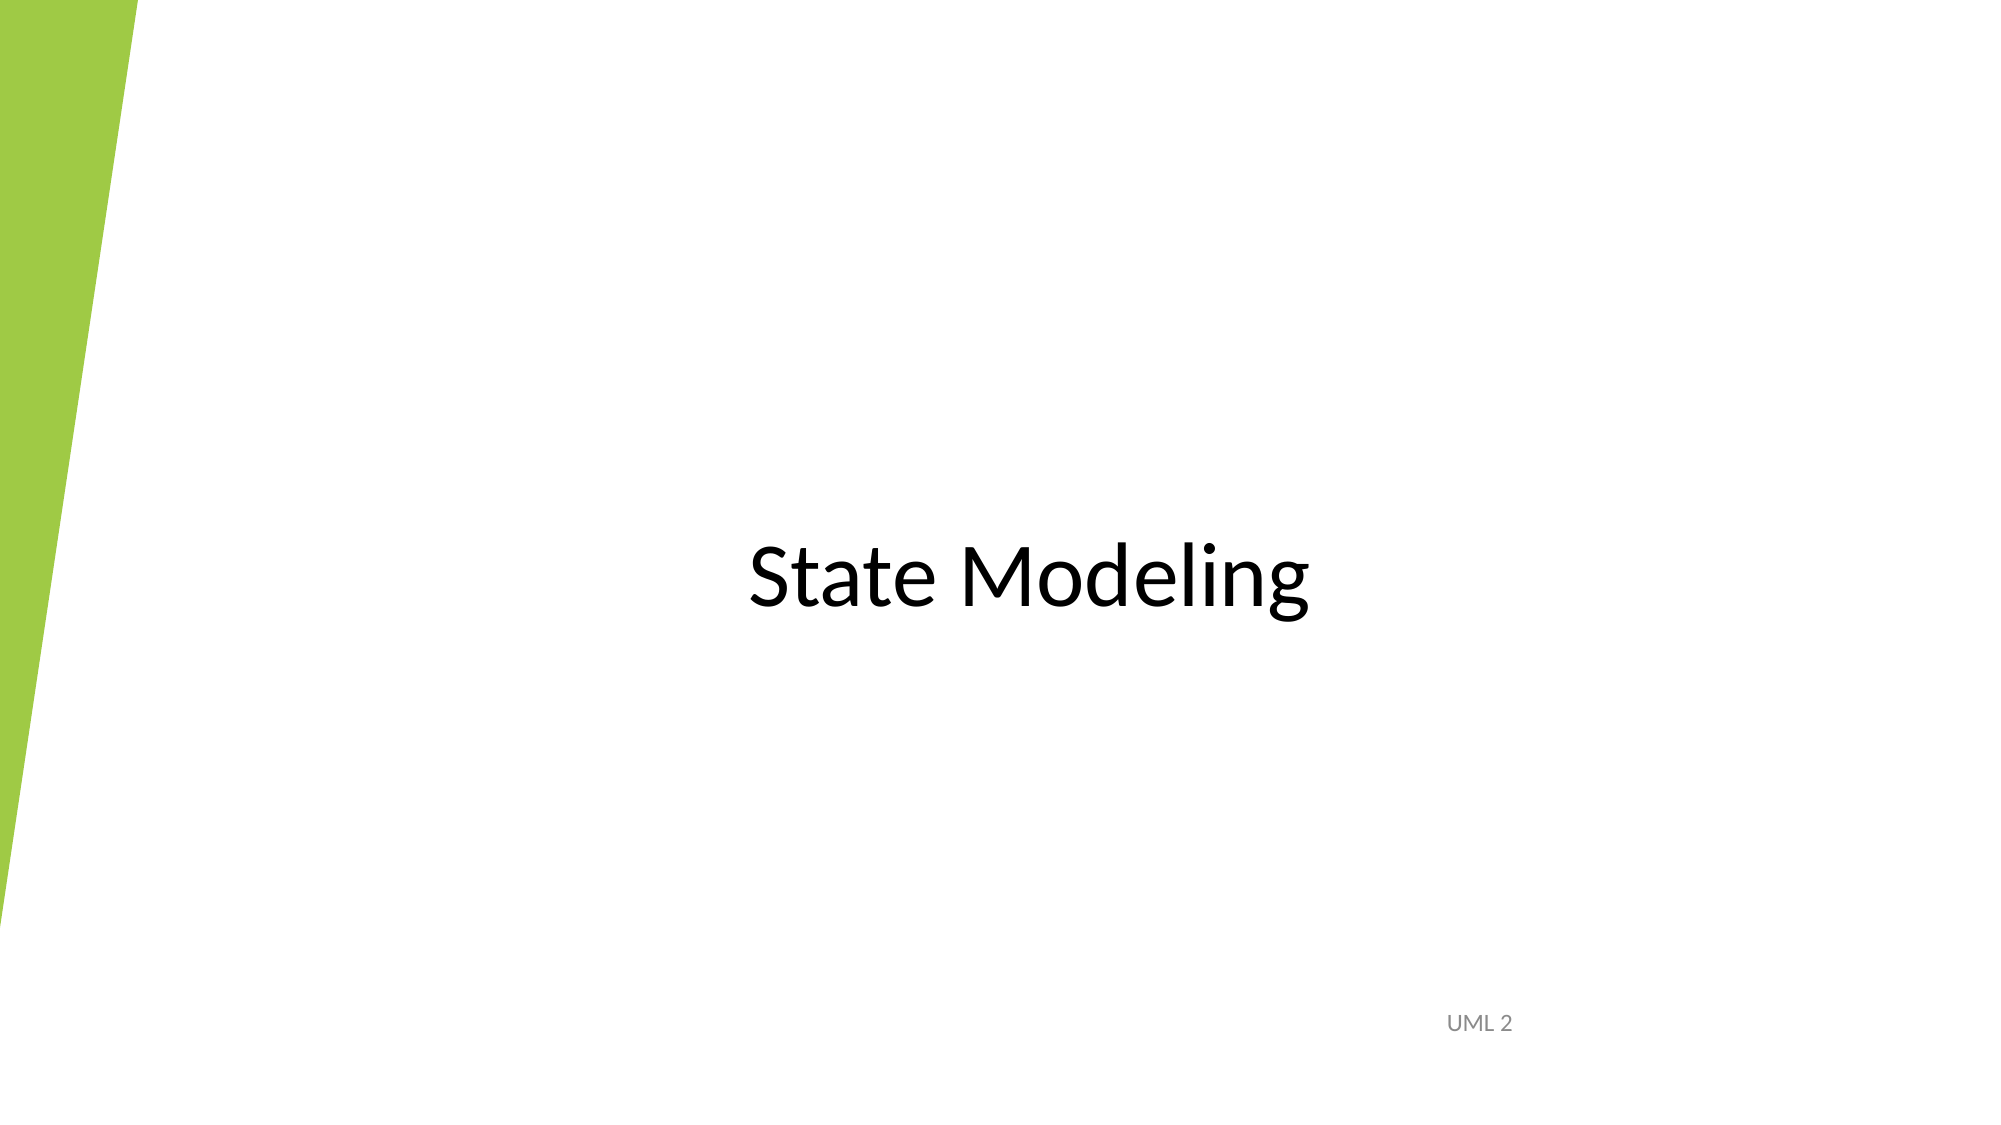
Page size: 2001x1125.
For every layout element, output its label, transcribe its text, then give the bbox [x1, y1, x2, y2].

text_box [0, 0, 138, 928]
title State Modeling [387, 474, 1403, 665]
slide_number UML 2 [1434, 692, 1513, 1125]
